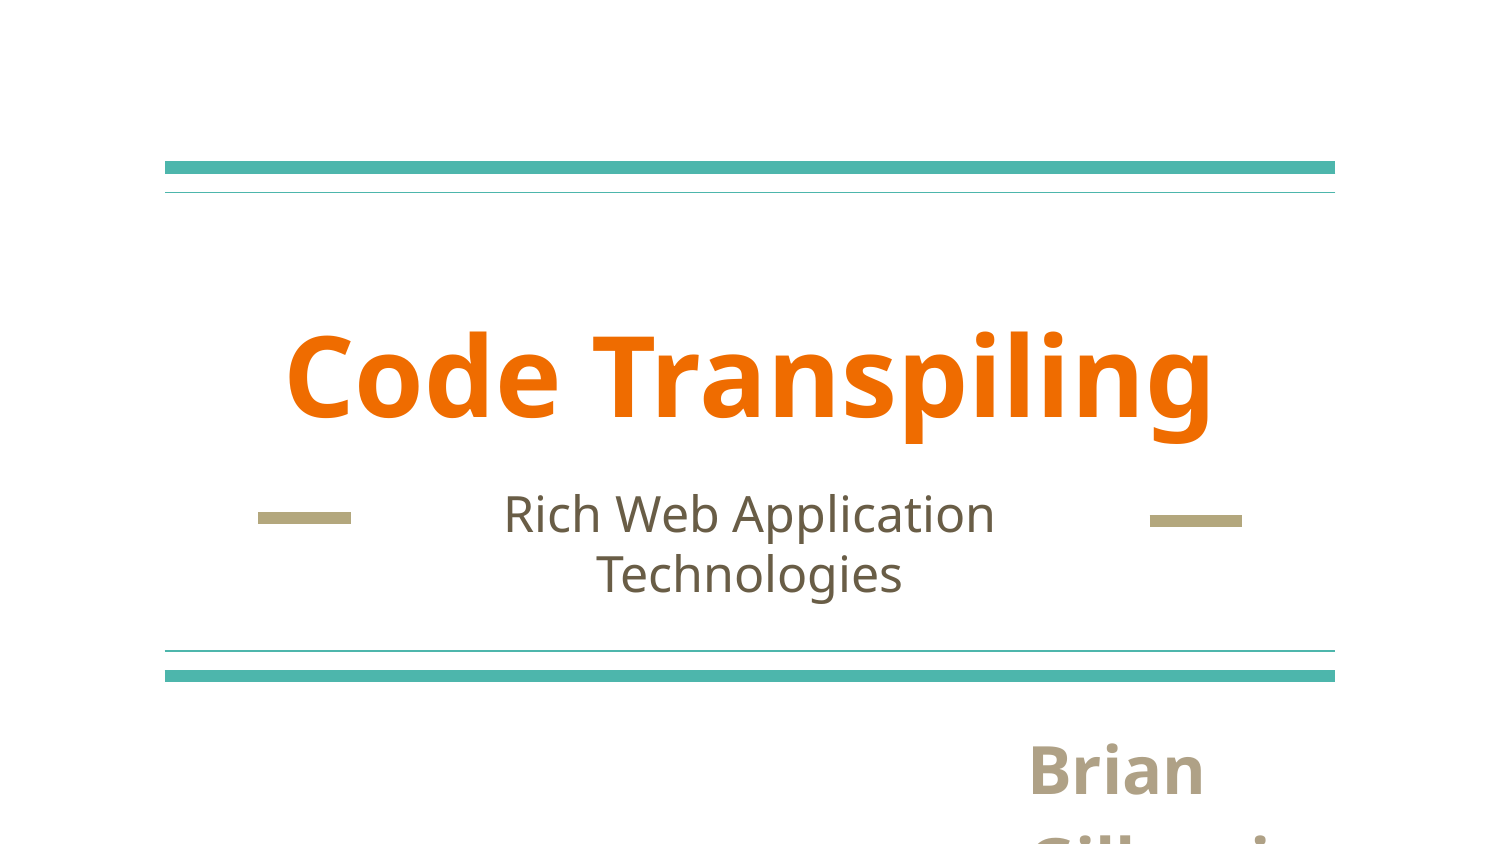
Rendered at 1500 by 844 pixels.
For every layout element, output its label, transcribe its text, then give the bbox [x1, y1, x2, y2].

text_box Brian Gillespie [1012, 700, 1406, 793]
title Code Transpiling [164, 287, 1336, 456]
subtitle Rich Web Application Technologies [350, 467, 1150, 598]
